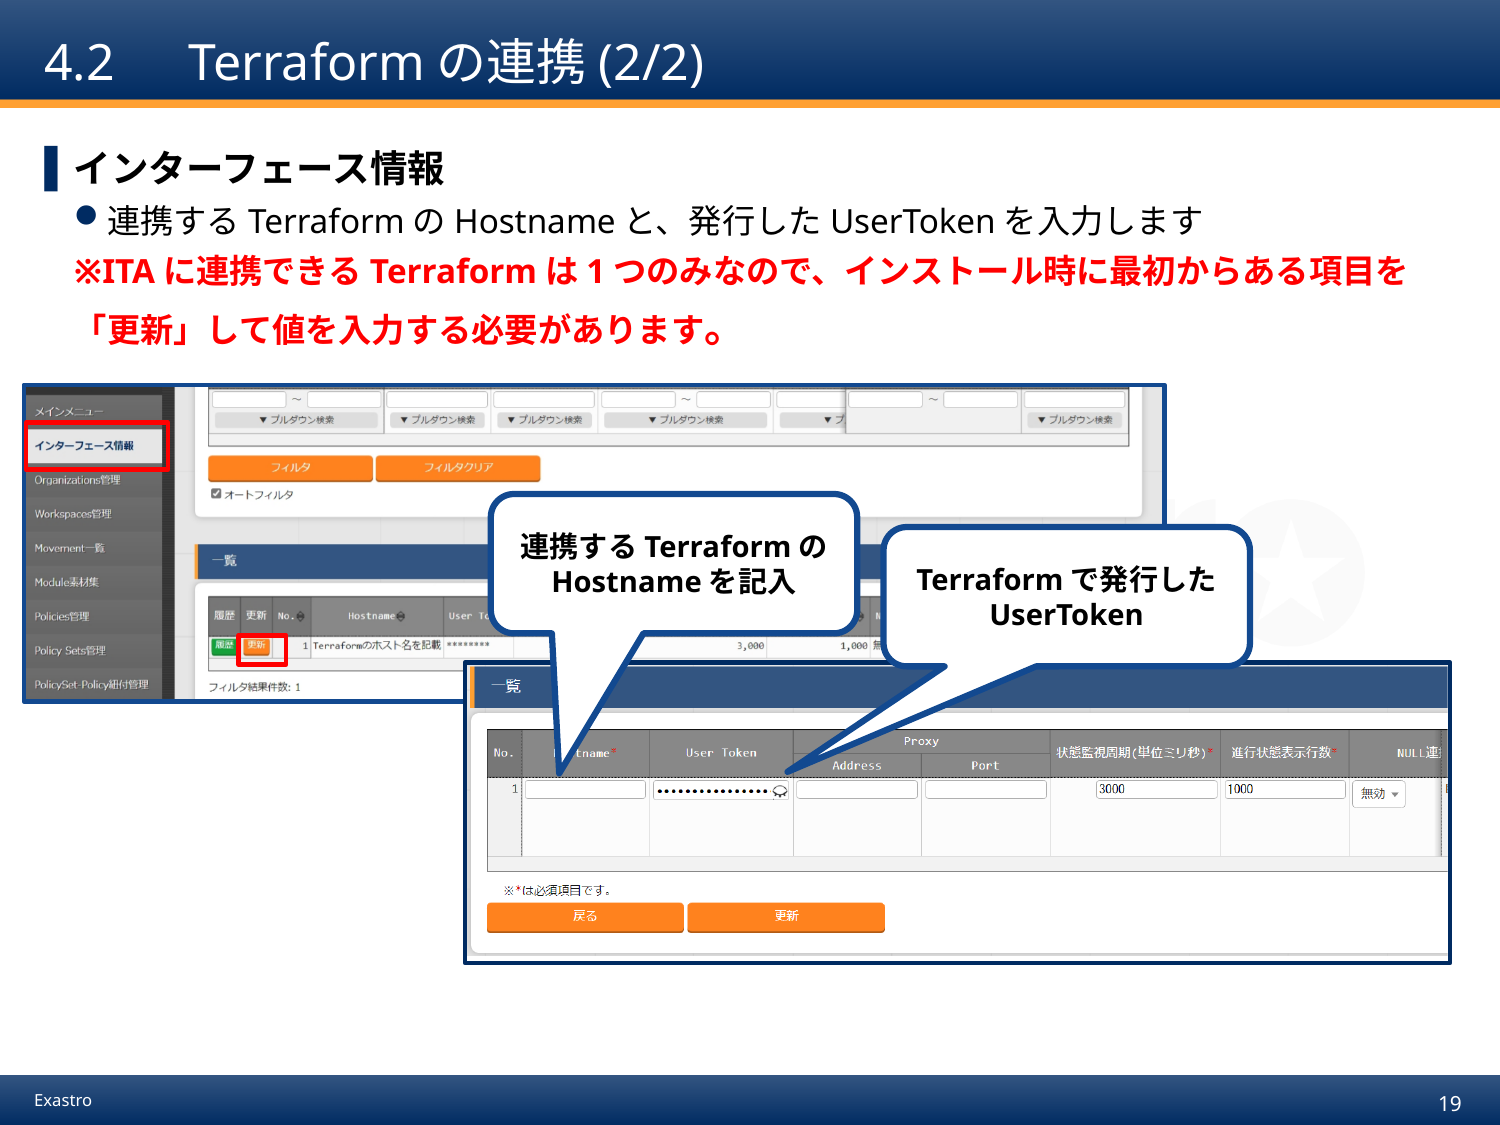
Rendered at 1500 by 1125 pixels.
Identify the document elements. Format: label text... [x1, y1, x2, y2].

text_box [25, 386, 1163, 700]
picture [466, 664, 1448, 961]
list インターフェース情報 連携するTerraformのHostnameと、発行したUserTokenを入力します ※ITAに連携できるTerraformは1つのみなので、インストール時に最初からある項目を 「更新」して値を入力する必要があります。 [29, 137, 1500, 1059]
text_box Terraformで発行した UserToken [1167, 527, 1250, 663]
text_box [229, 1059, 1500, 1125]
title 4.2 Terraformの連携(2/2) [29, 18, 1471, 96]
picture [0, 0, 1500, 1125]
